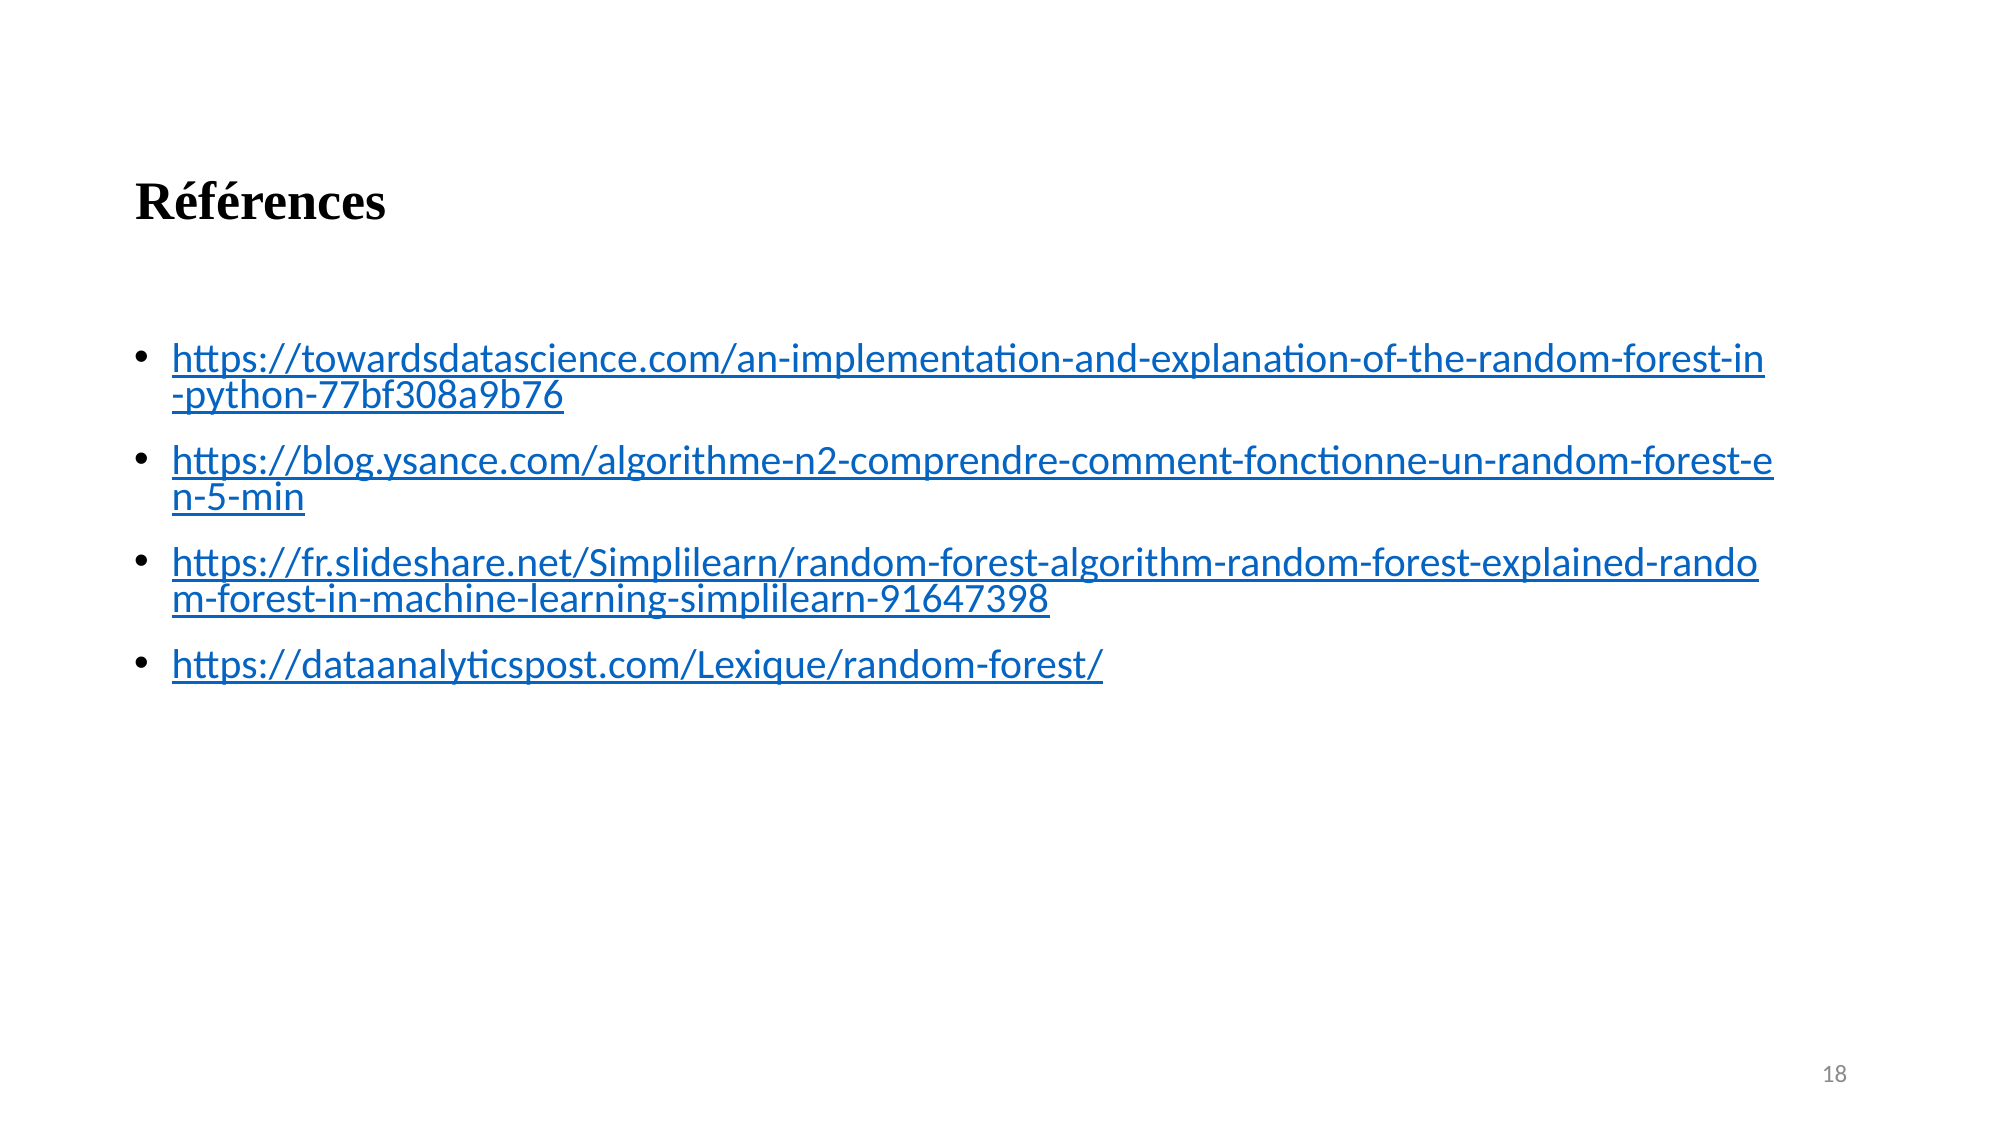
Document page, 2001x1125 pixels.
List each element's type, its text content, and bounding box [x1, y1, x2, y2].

text_box Références [120, 158, 419, 238]
slide_number 18 [1412, 1042, 1863, 1103]
list https://towardsdatascience.com/an-implementation-and-explanation-of-the-random-forest-in-python-77bf308a9b76 https://blog.ysance.com/algorithme-n2-comprendre-comment-fonctionne-un-random-forest-en-5-min https://fr.slideshare.net/Simplilearn/random-forest-algorithm-random-forest-explained-random-forest-in-machine-learning-simplilearn-91647398 https://dataanalyticspost.com/Lexique/random-forest/ [119, 328, 1792, 758]
